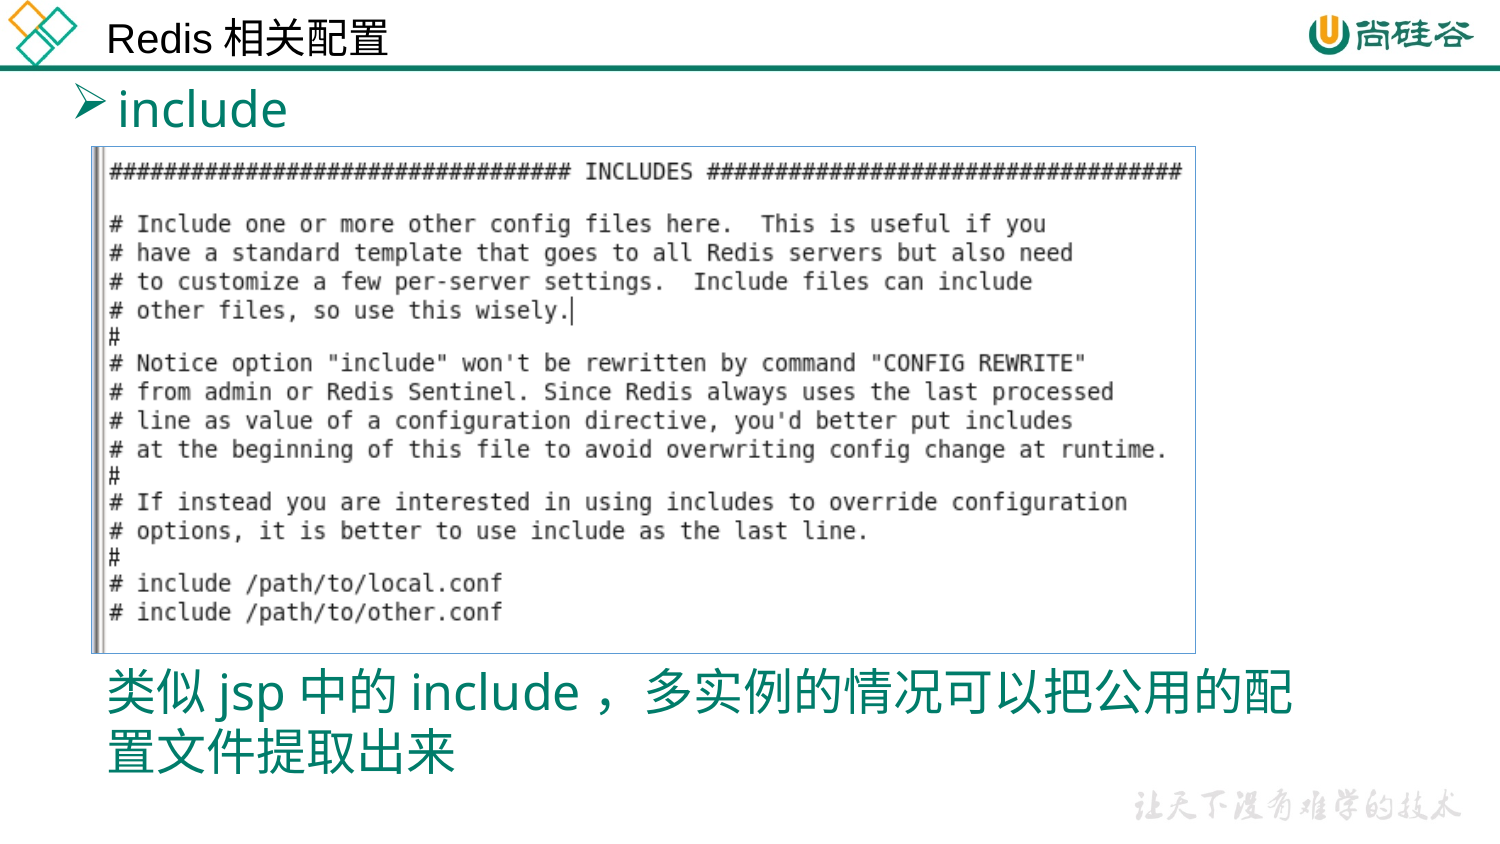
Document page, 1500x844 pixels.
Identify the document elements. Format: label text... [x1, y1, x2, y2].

picture [0, 0, 1500, 844]
text_box include [56, 69, 1163, 145]
text_box 类似jsp中的include，多实例的情况可以把公用的配置文件提取出来 [91, 653, 1321, 788]
text_box Redis相关配置 [91, 4, 405, 69]
